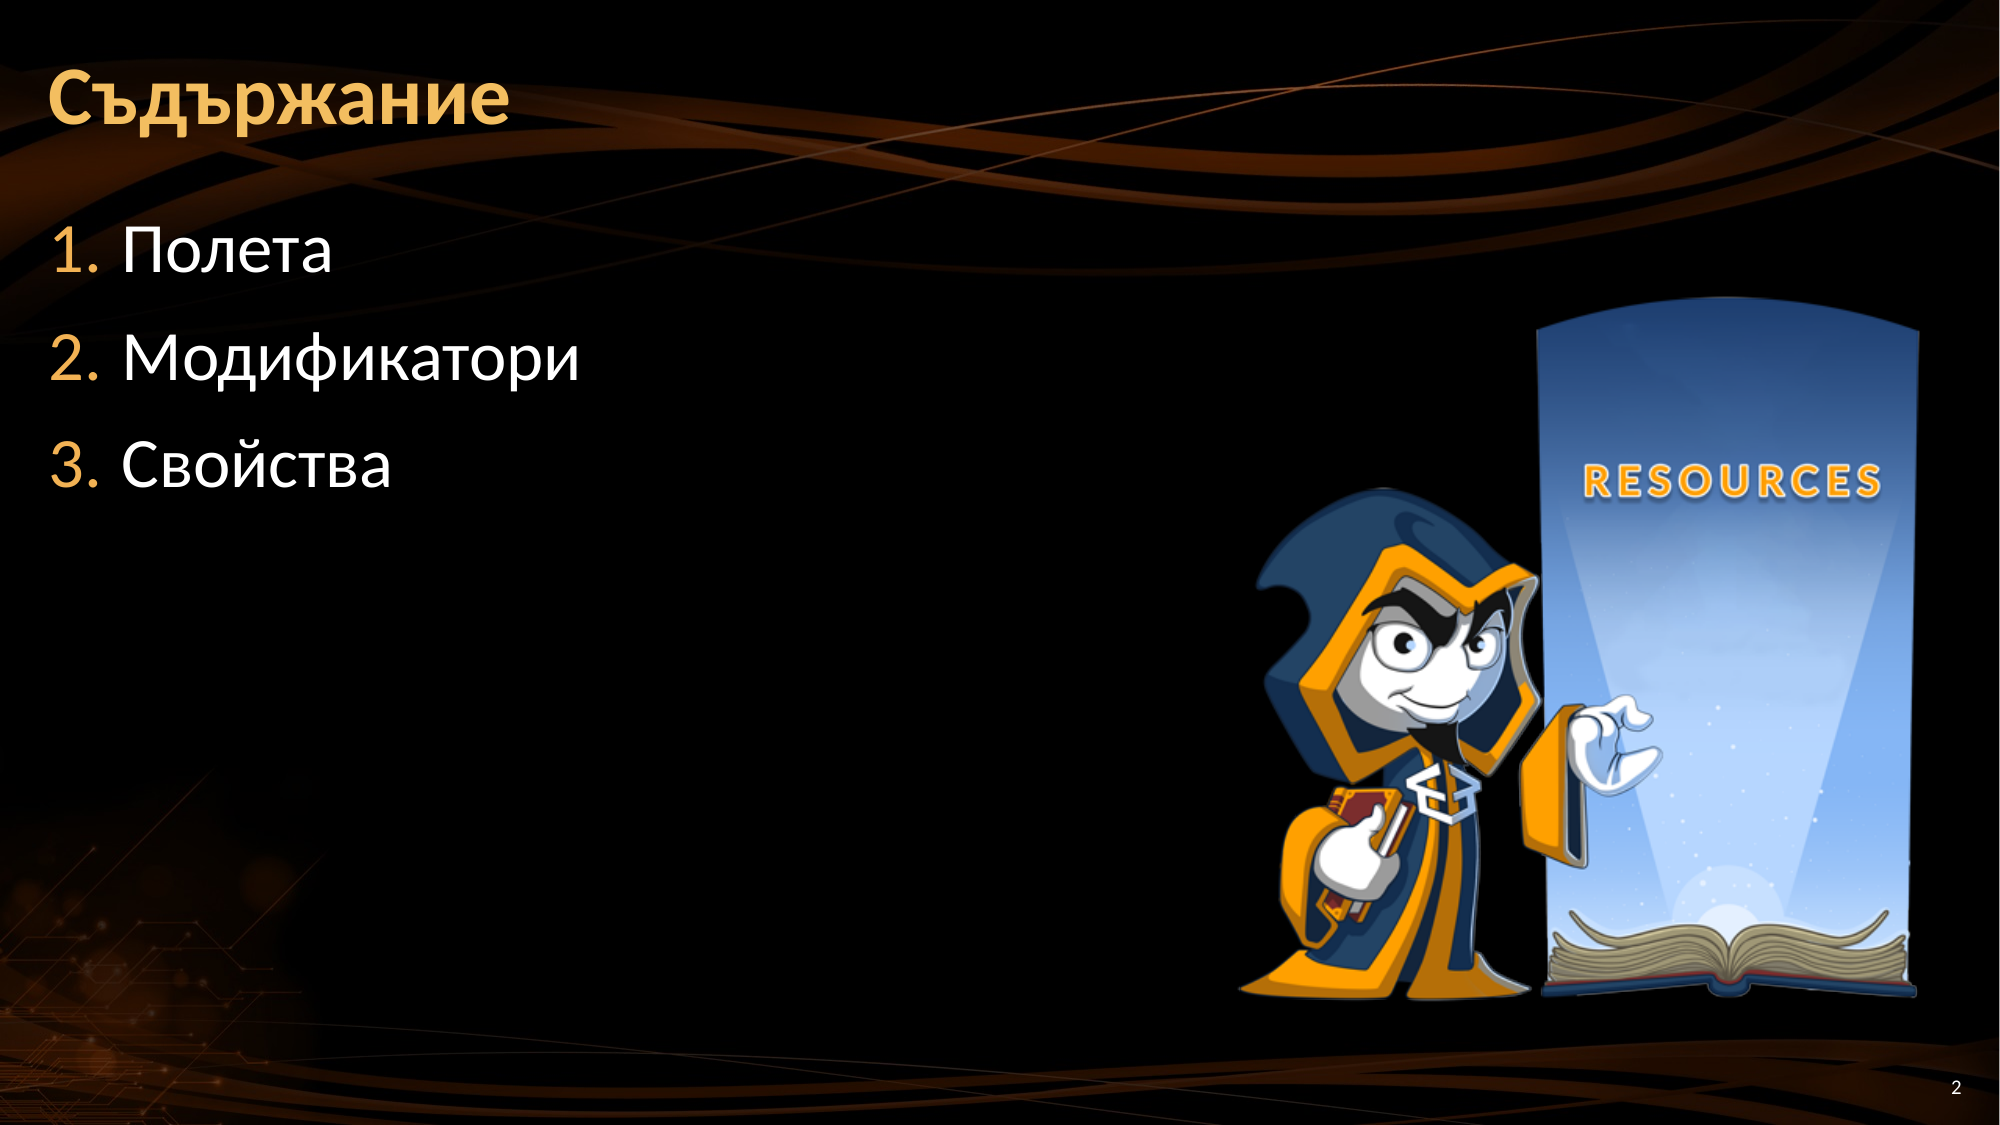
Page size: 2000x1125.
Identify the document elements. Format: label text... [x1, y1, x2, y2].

picture [0, 0, 2000, 1125]
title Съдържание [30, 6, 1968, 189]
list Полета Модификатори Свойства [31, 195, 1968, 1103]
slide_number 2 [1897, 1070, 1968, 1103]
